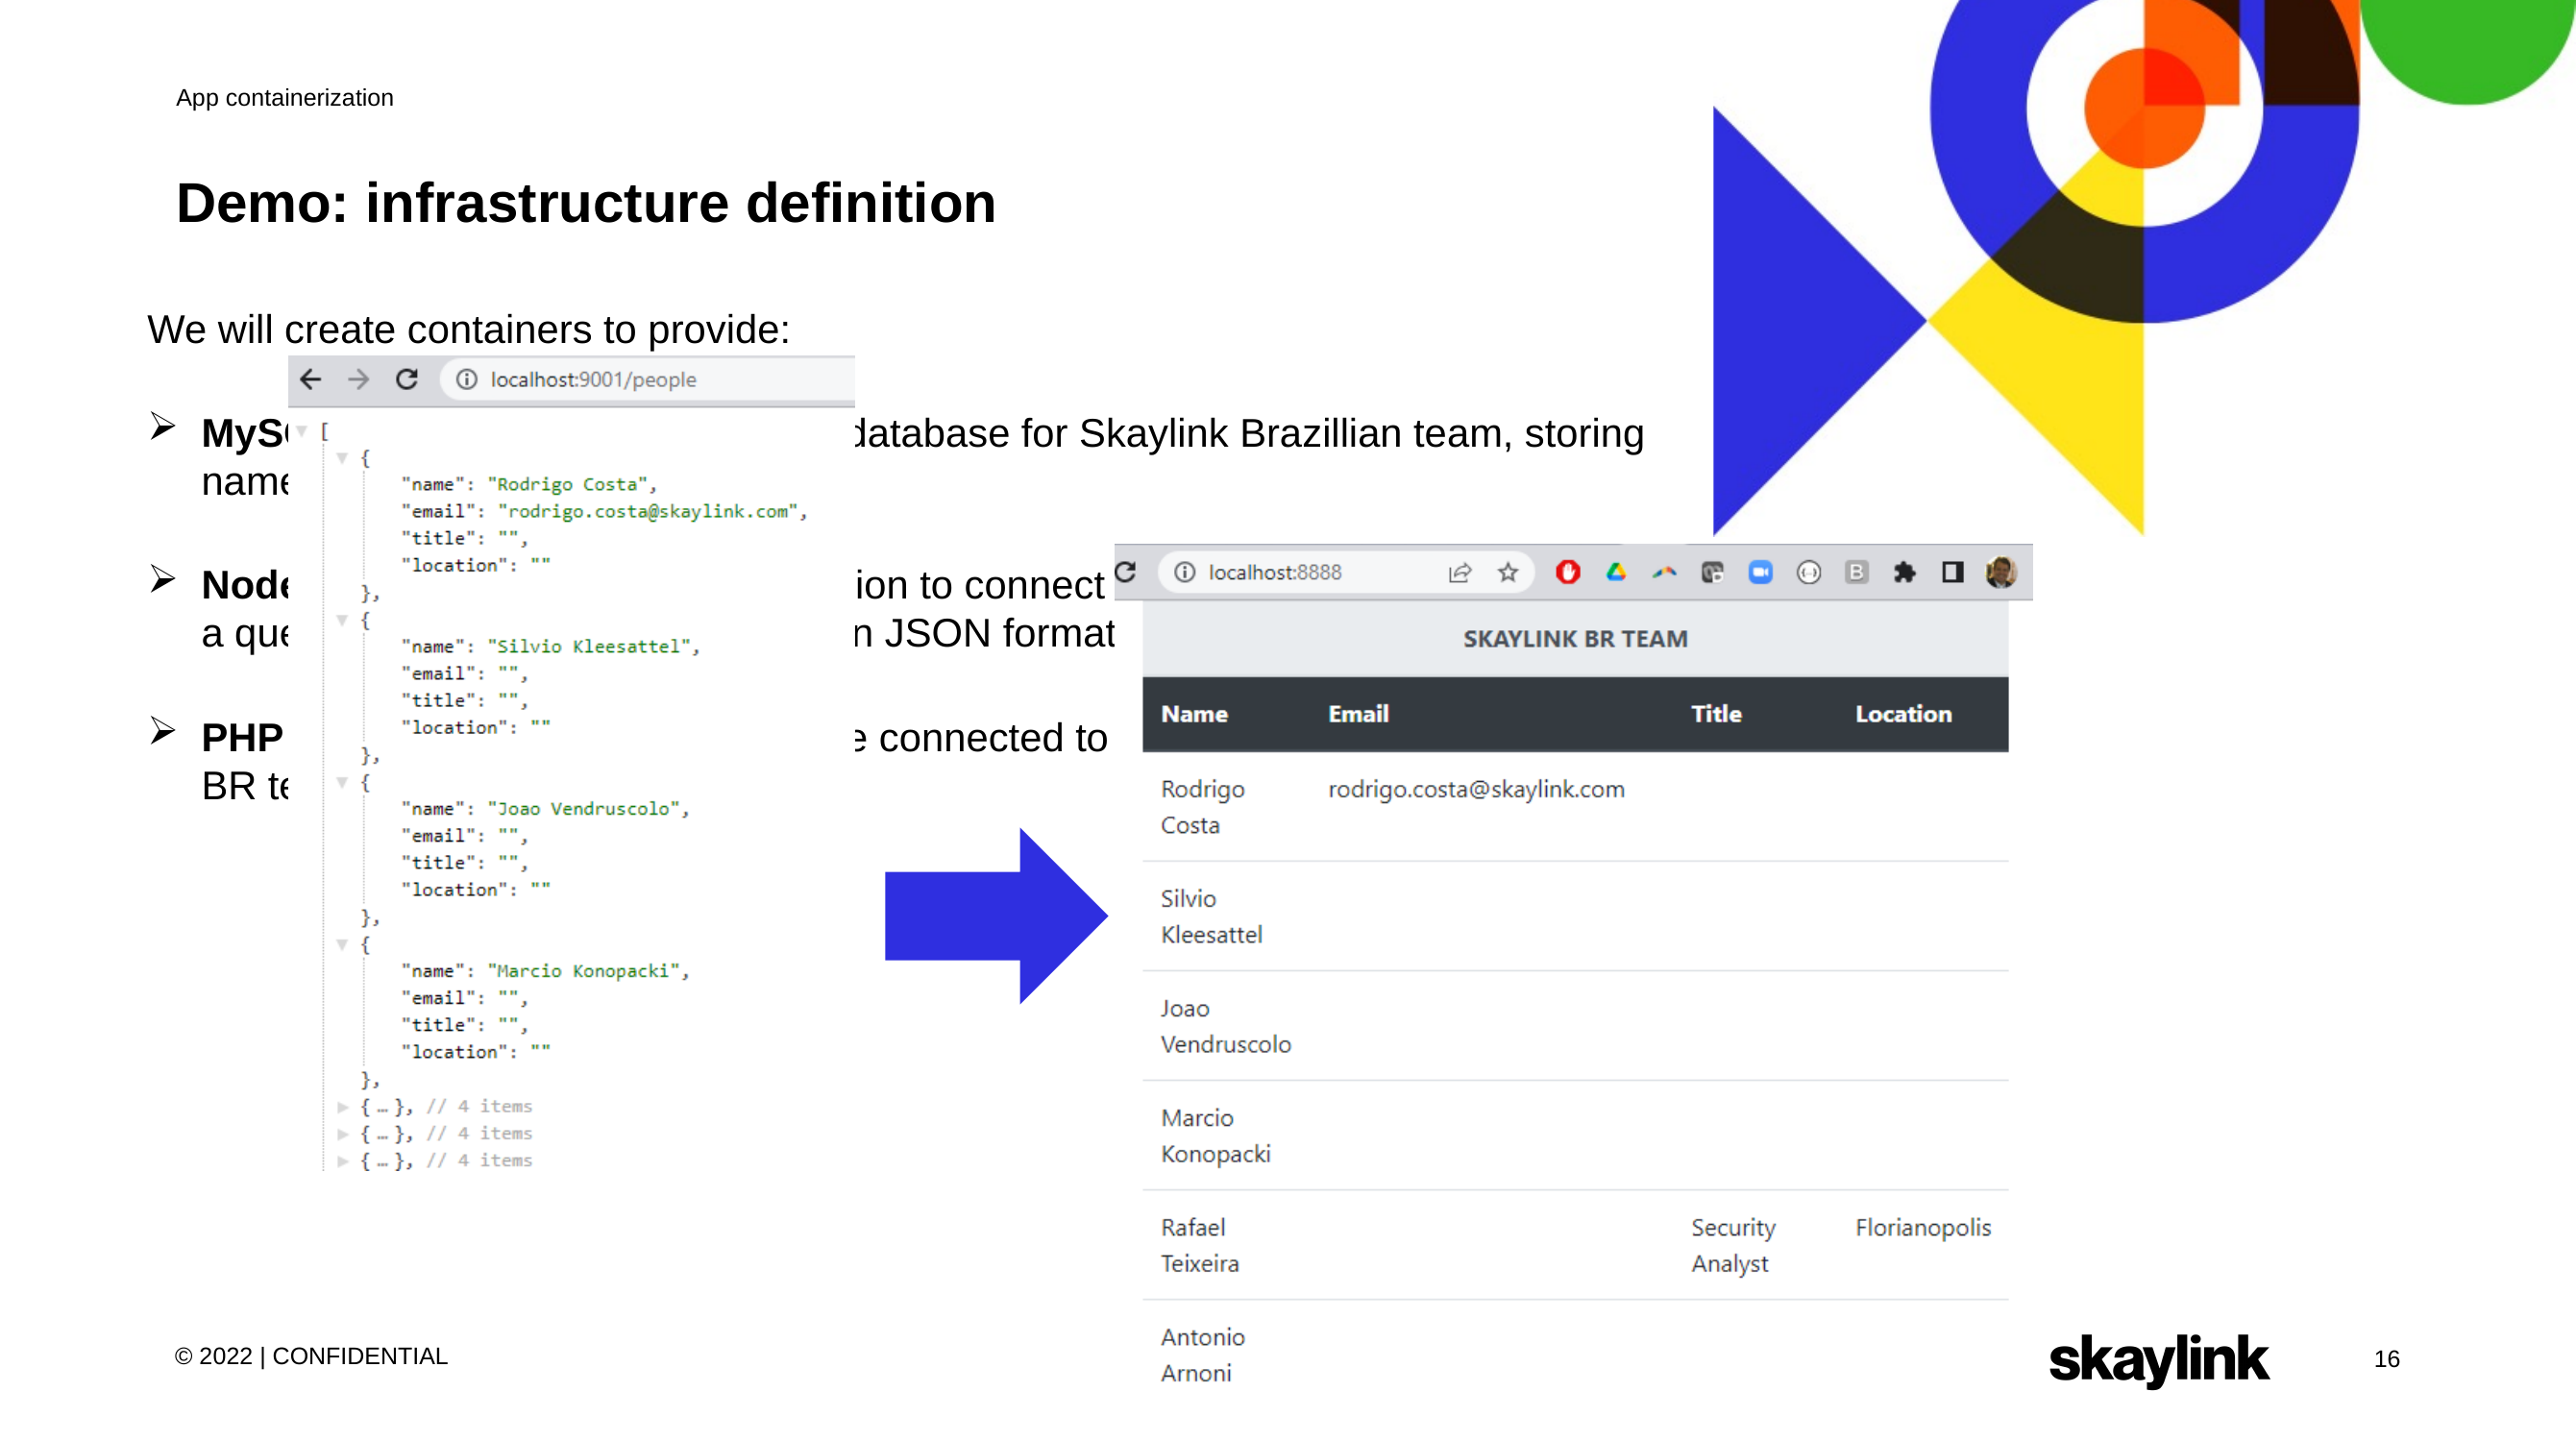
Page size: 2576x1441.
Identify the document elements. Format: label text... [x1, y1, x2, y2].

list We will create containers to provide: MySQL Database server: a simple database for Skaylink Brazillian team, storing name, email, job title and location. NodeJS API server: a node application to connect to the database server and run a query, exposing the returned data in JSON format as a REST API. PHP server: will serve a HTML page connected to the API to display the Skaylink BR team data on a table. [147, 303, 1680, 813]
title Demo: infrastructure definition [176, 166, 1660, 235]
picture [1713, 0, 2576, 537]
text_box [884, 825, 1111, 1008]
list App containerization [176, 81, 396, 111]
picture [1115, 544, 2298, 1411]
picture [288, 355, 855, 1171]
slide_number 16 [2353, 1343, 2401, 1373]
footer © 2022 | CONFIDENTIAL [175, 1340, 868, 1371]
